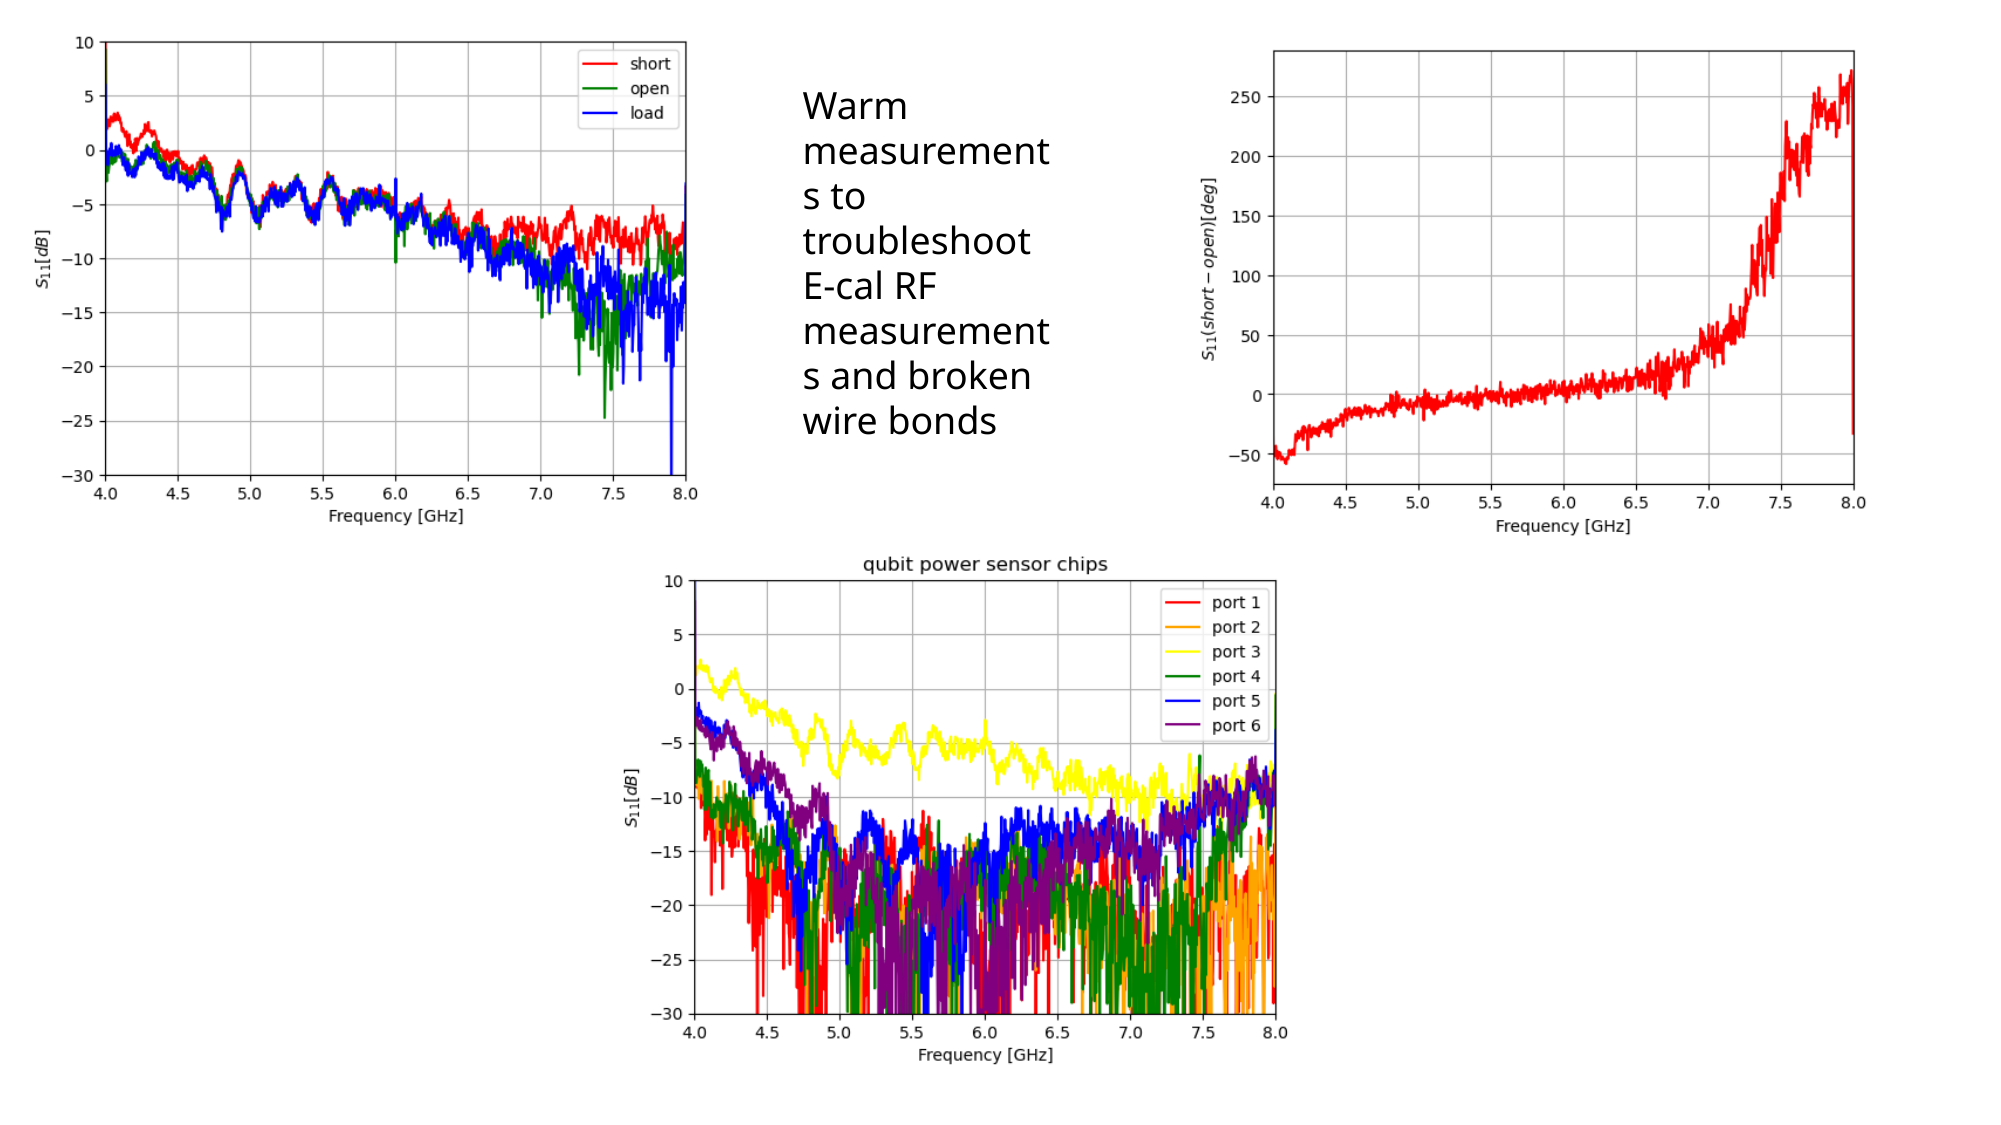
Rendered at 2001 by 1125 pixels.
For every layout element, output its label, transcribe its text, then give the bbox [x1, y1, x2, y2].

text_box Warm measurements to troubleshoot E-cal RF measurements and broken wire bonds [787, 74, 1079, 449]
picture [21, 24, 711, 538]
picture [611, 40, 1878, 1077]
